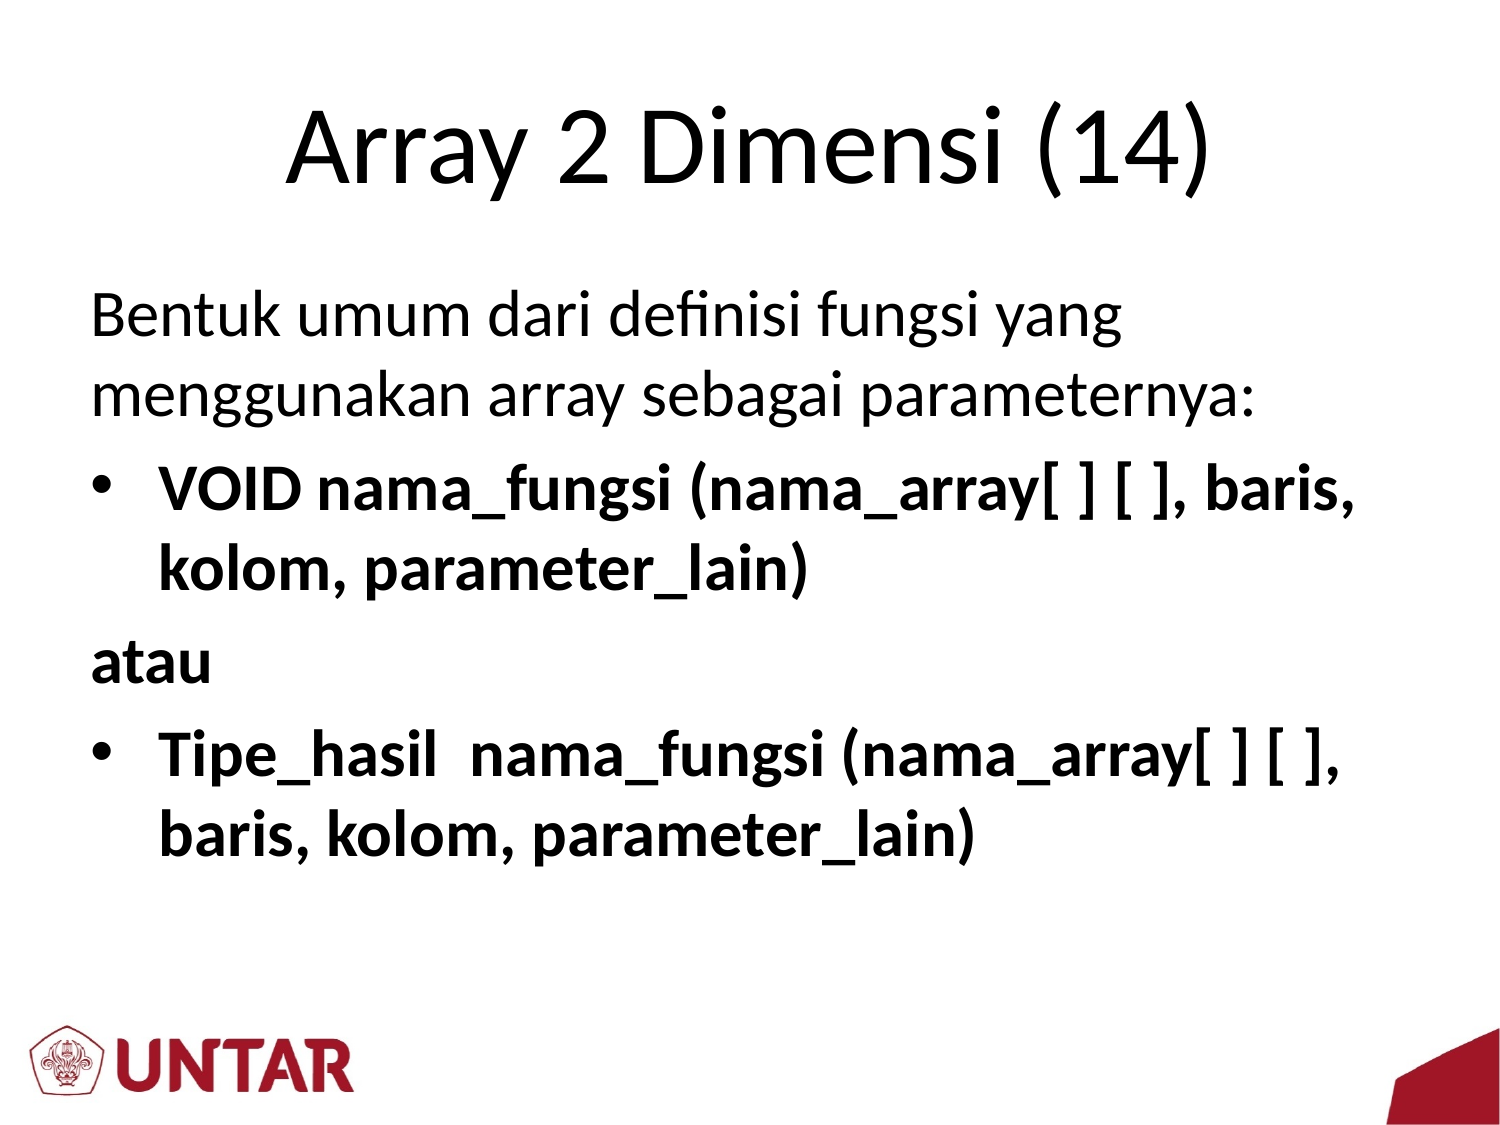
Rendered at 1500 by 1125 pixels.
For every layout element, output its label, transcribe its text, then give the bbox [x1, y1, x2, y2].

picture [0, 0, 1500, 1125]
list Bentuk umum dari definisi fungsi yang menggunakan array sebagai parameternya: VOID nama_fungsi (nama_array[ ] [ ], baris, kolom, parameter_lain) atau Tipe_hasil nama_fungsi (nama_array[ ] [ ], baris, kolom, parameter_lain) [75, 262, 1425, 1005]
title Array 2 Dimensi (14) [75, 45, 1425, 233]
